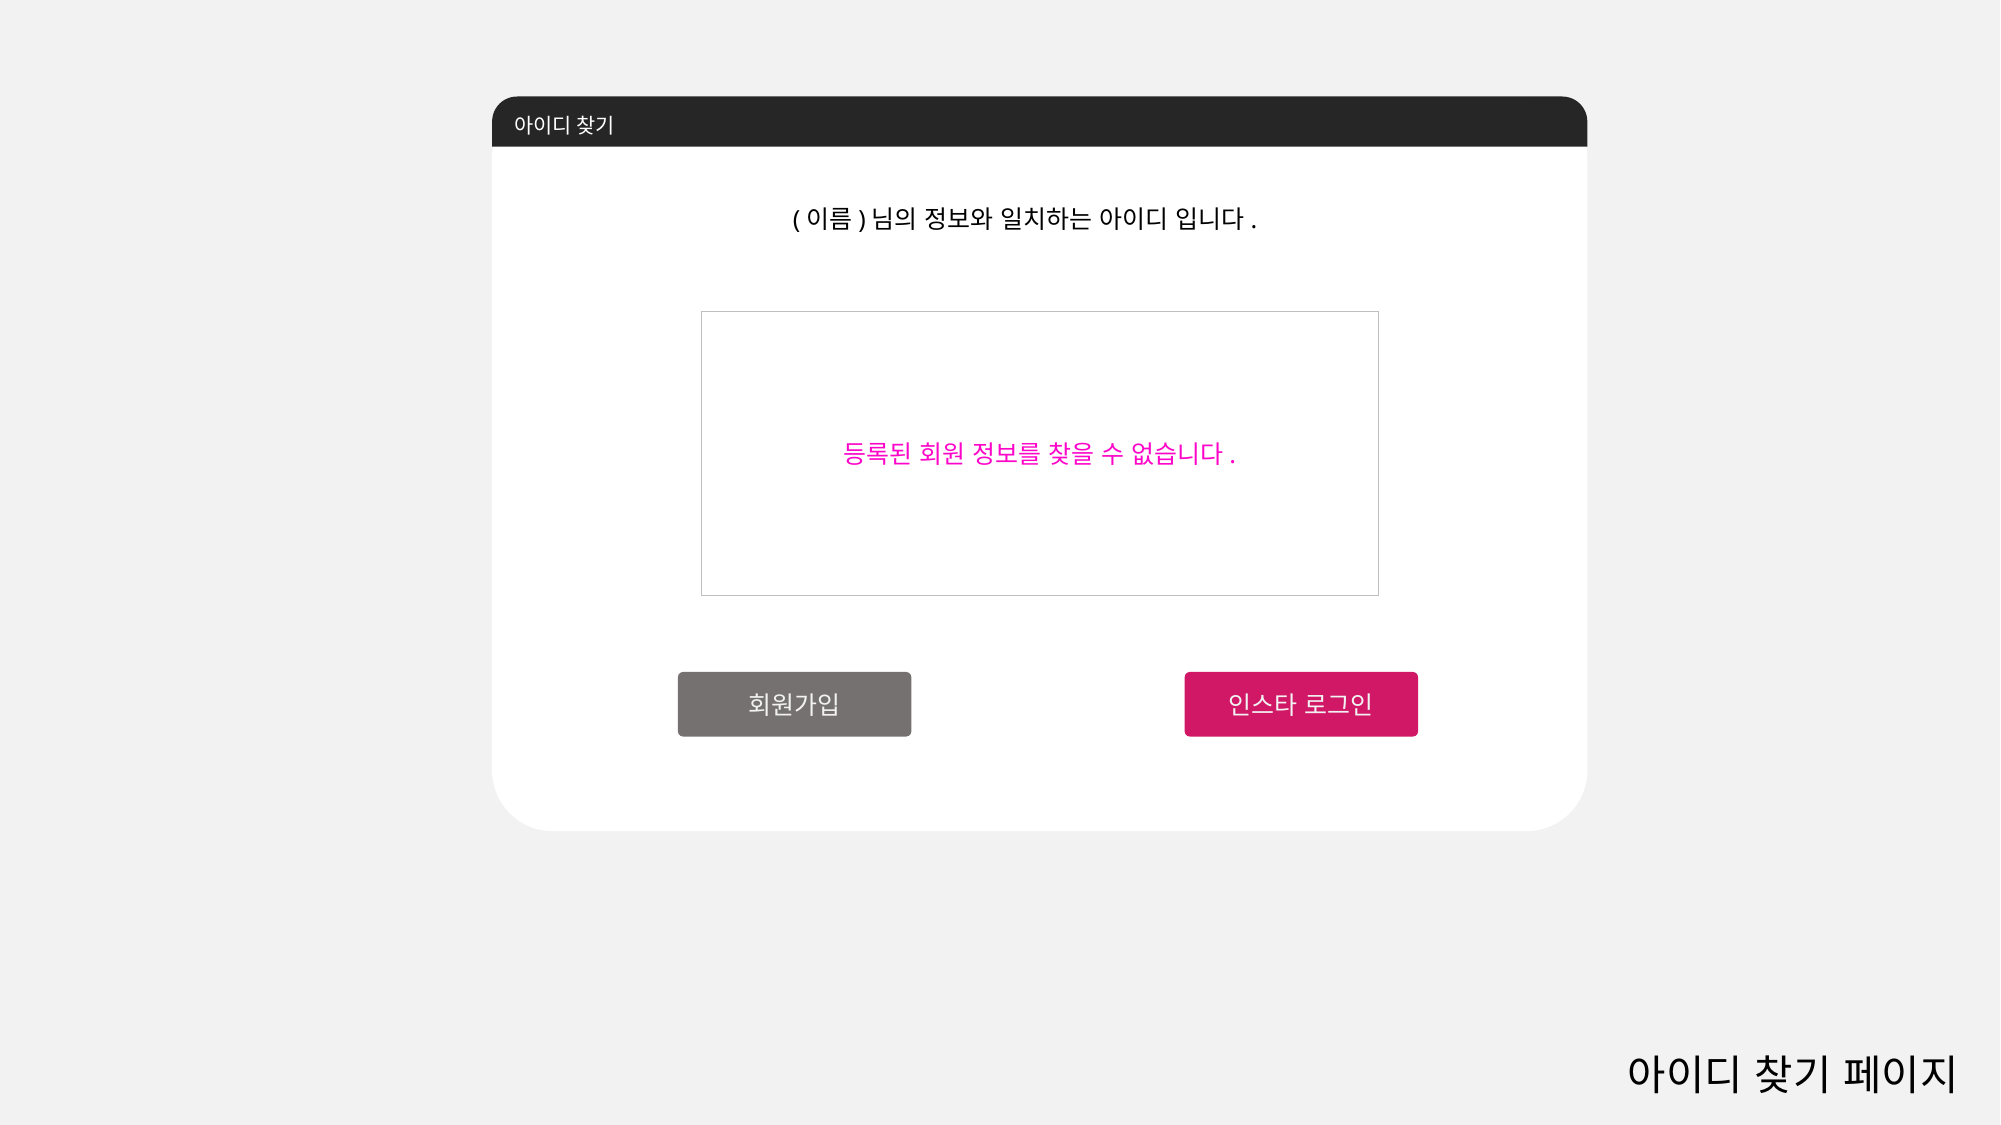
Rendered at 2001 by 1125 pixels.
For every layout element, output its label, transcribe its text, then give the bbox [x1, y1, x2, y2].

text_box 아이디 찾기 페이지 [1571, 1041, 2000, 1107]
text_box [492, 96, 1588, 832]
